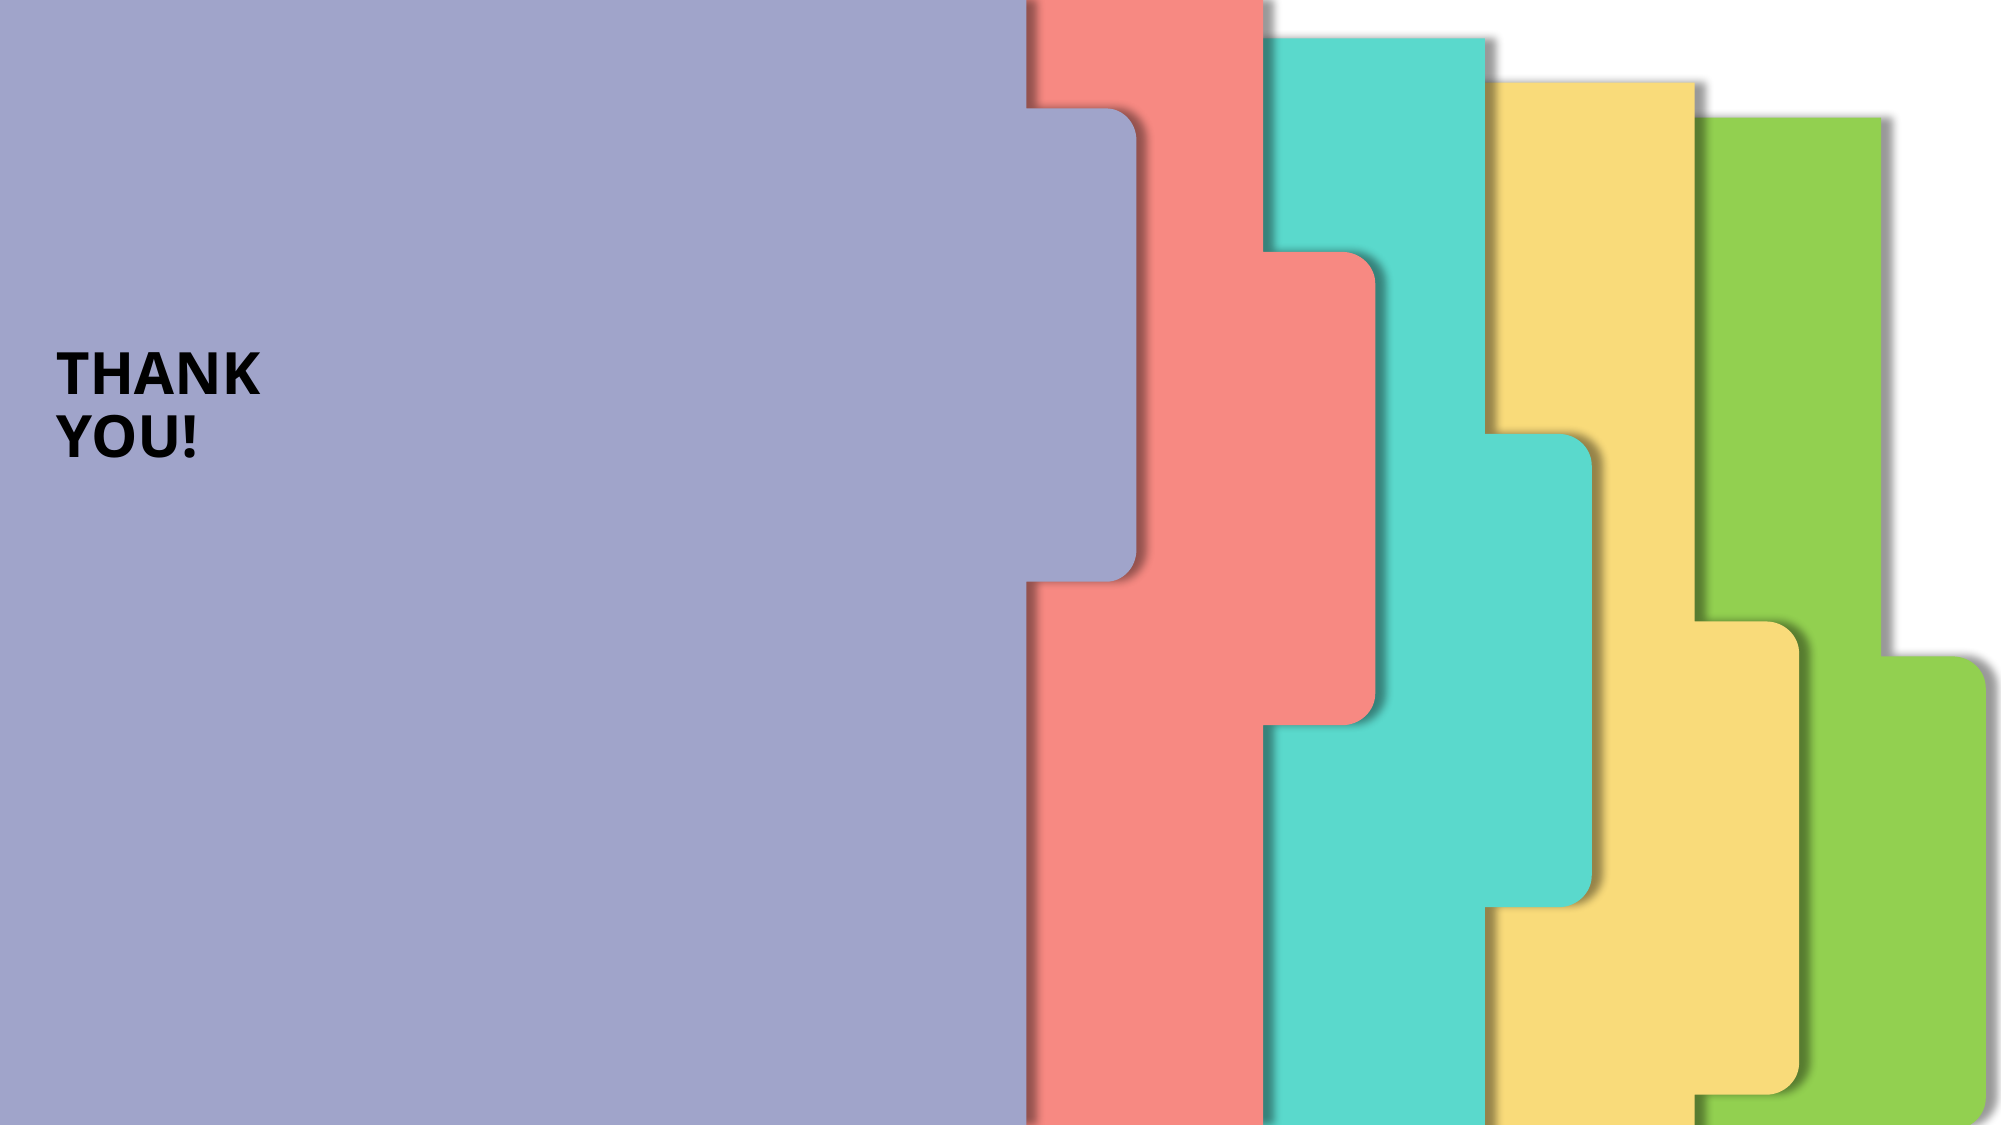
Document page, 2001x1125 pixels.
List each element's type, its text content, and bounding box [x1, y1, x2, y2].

list THANK YOU! [41, 337, 336, 669]
